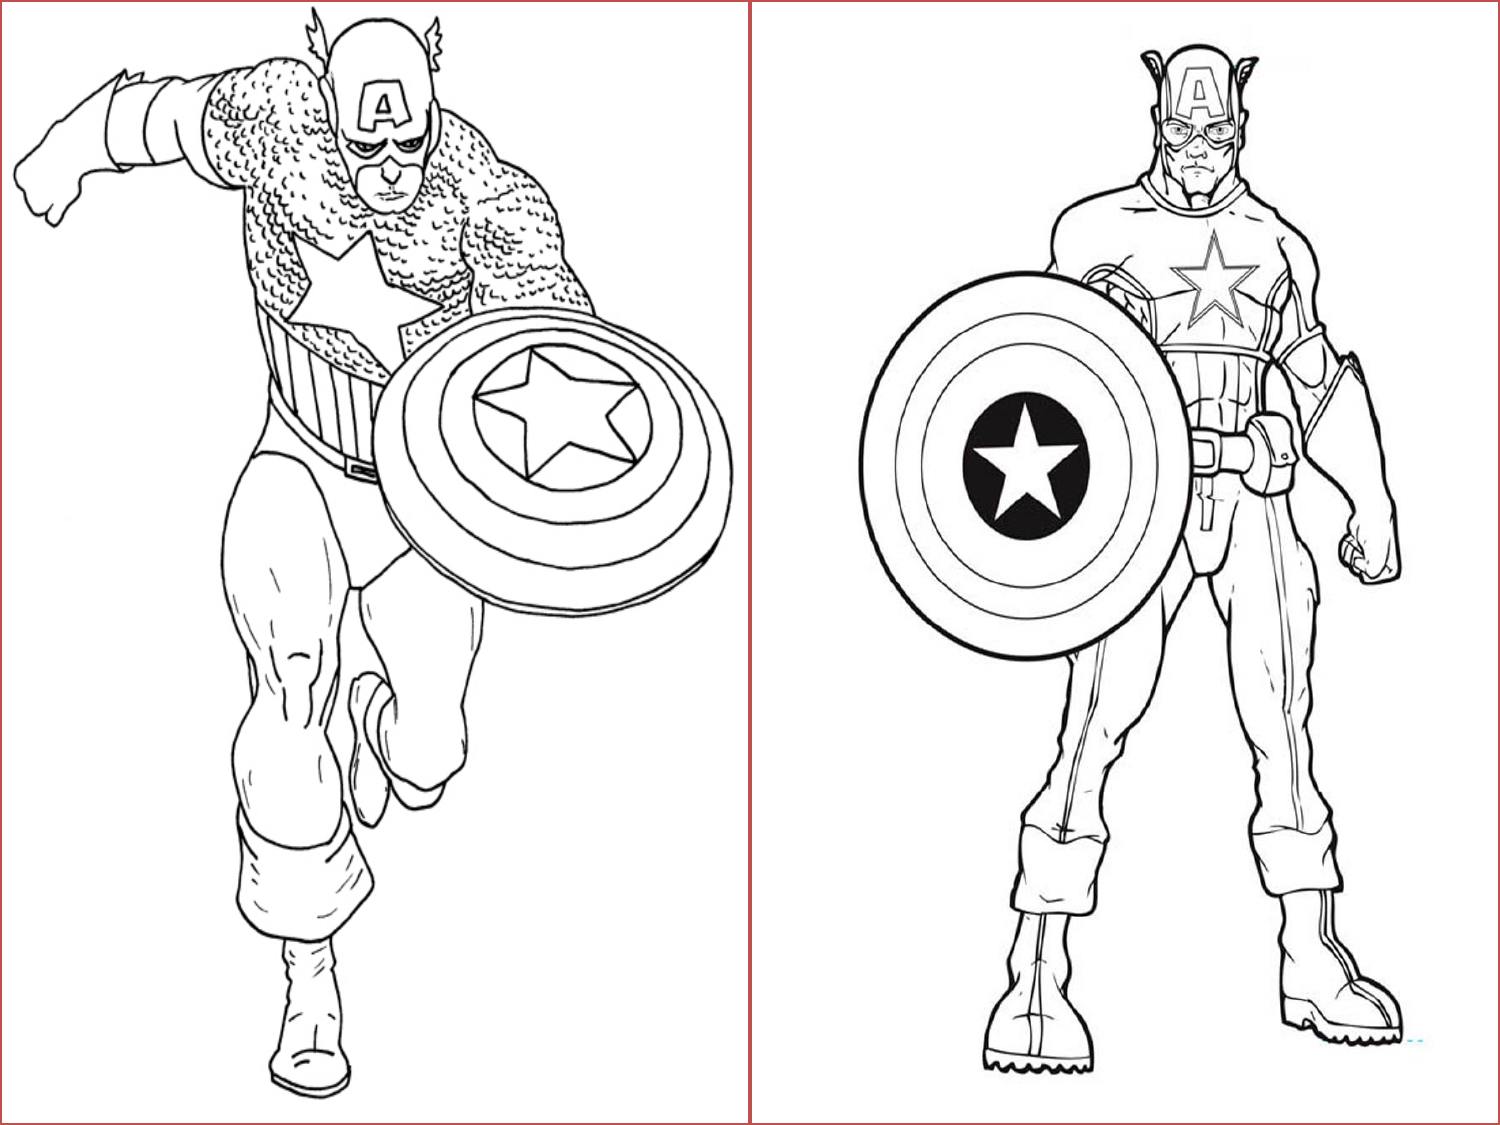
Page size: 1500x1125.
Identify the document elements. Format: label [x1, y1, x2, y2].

text_box [0, 0, 748, 1125]
text_box [748, 0, 1500, 1125]
